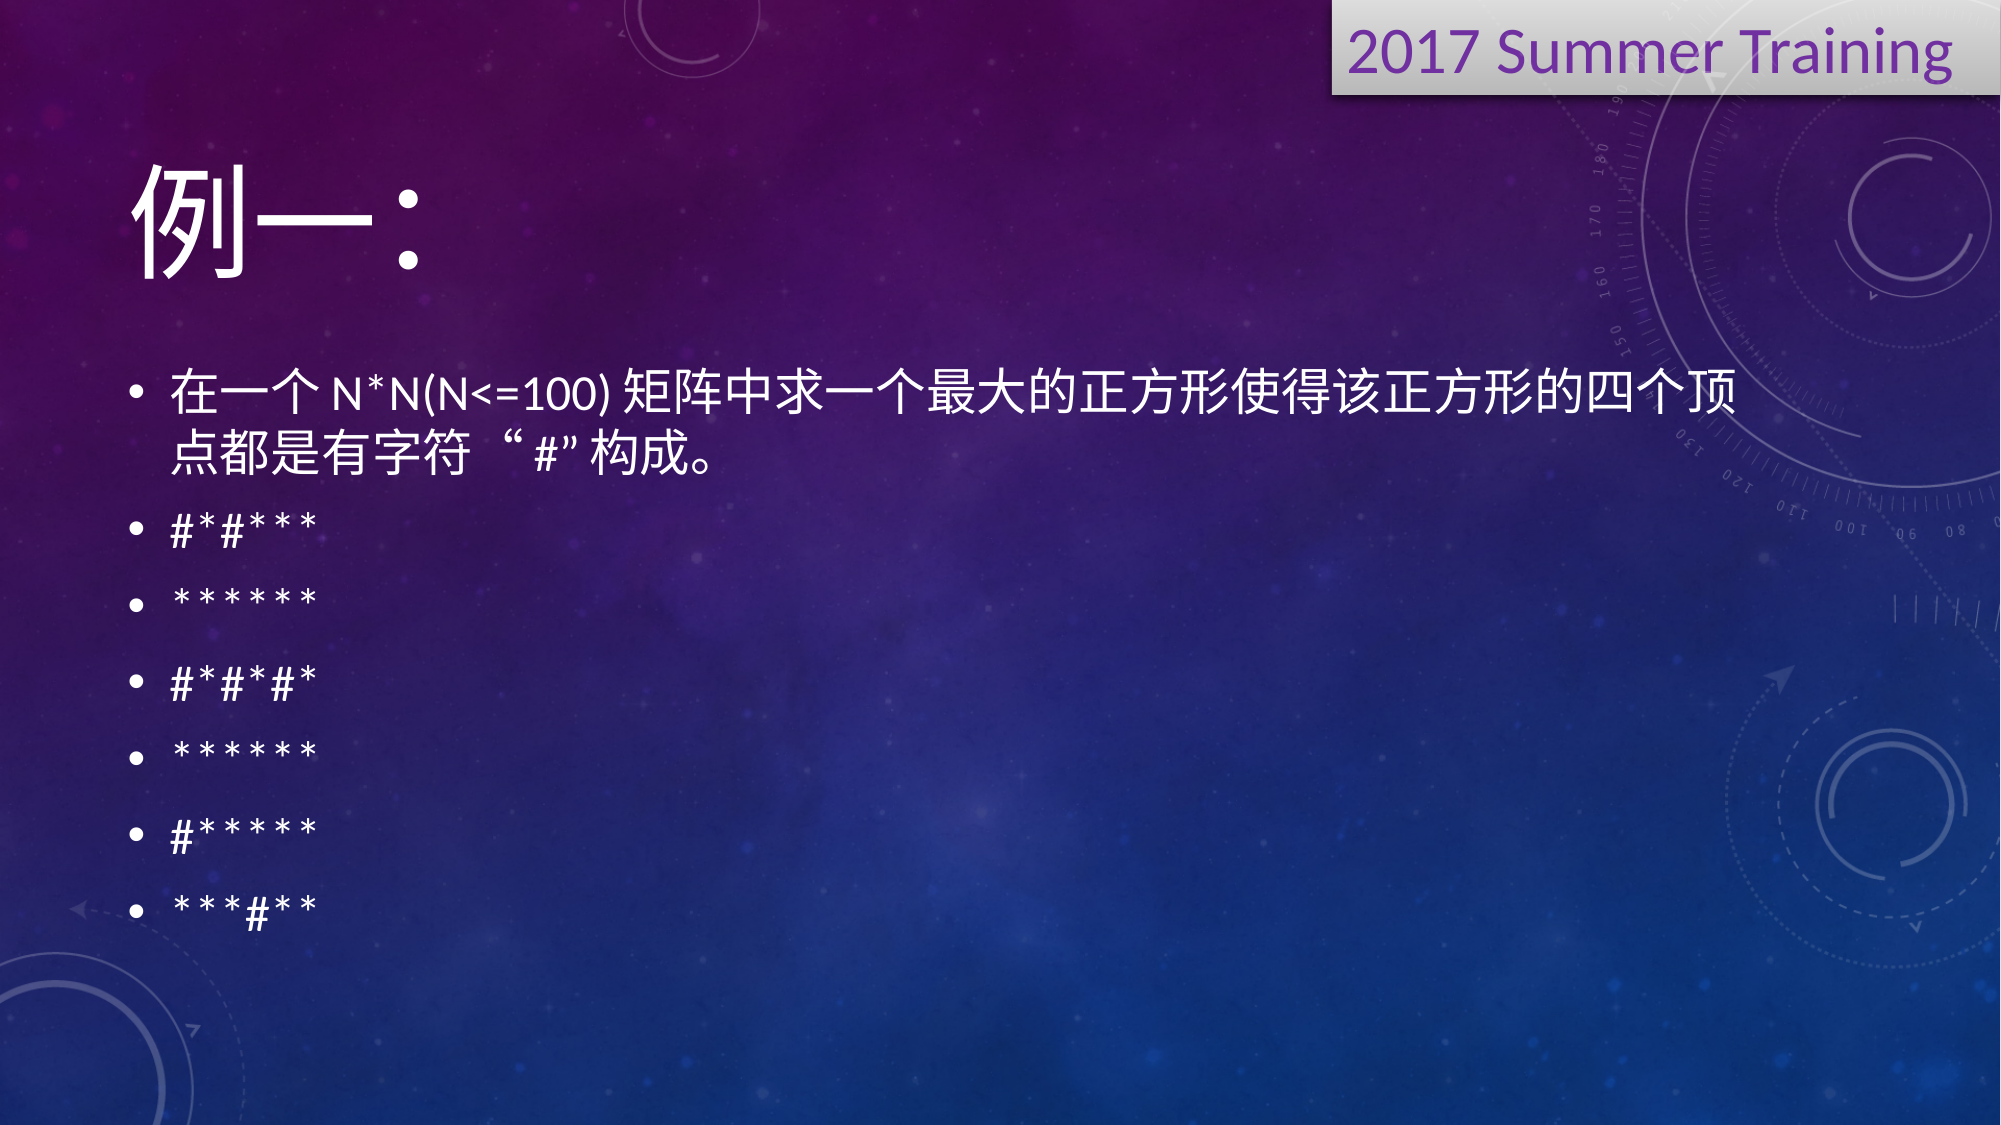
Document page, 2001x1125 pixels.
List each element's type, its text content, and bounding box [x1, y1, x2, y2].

title 例一： [112, 99, 1775, 339]
list 在一个N*N(N<=100)矩阵中求一个最大的正方形使得该正方形的四个顶点都是有字符“#”构成。 #*#*** ****** #*#*#* ****** #***** ***#** [112, 351, 1775, 950]
picture [0, 0, 2001, 1125]
